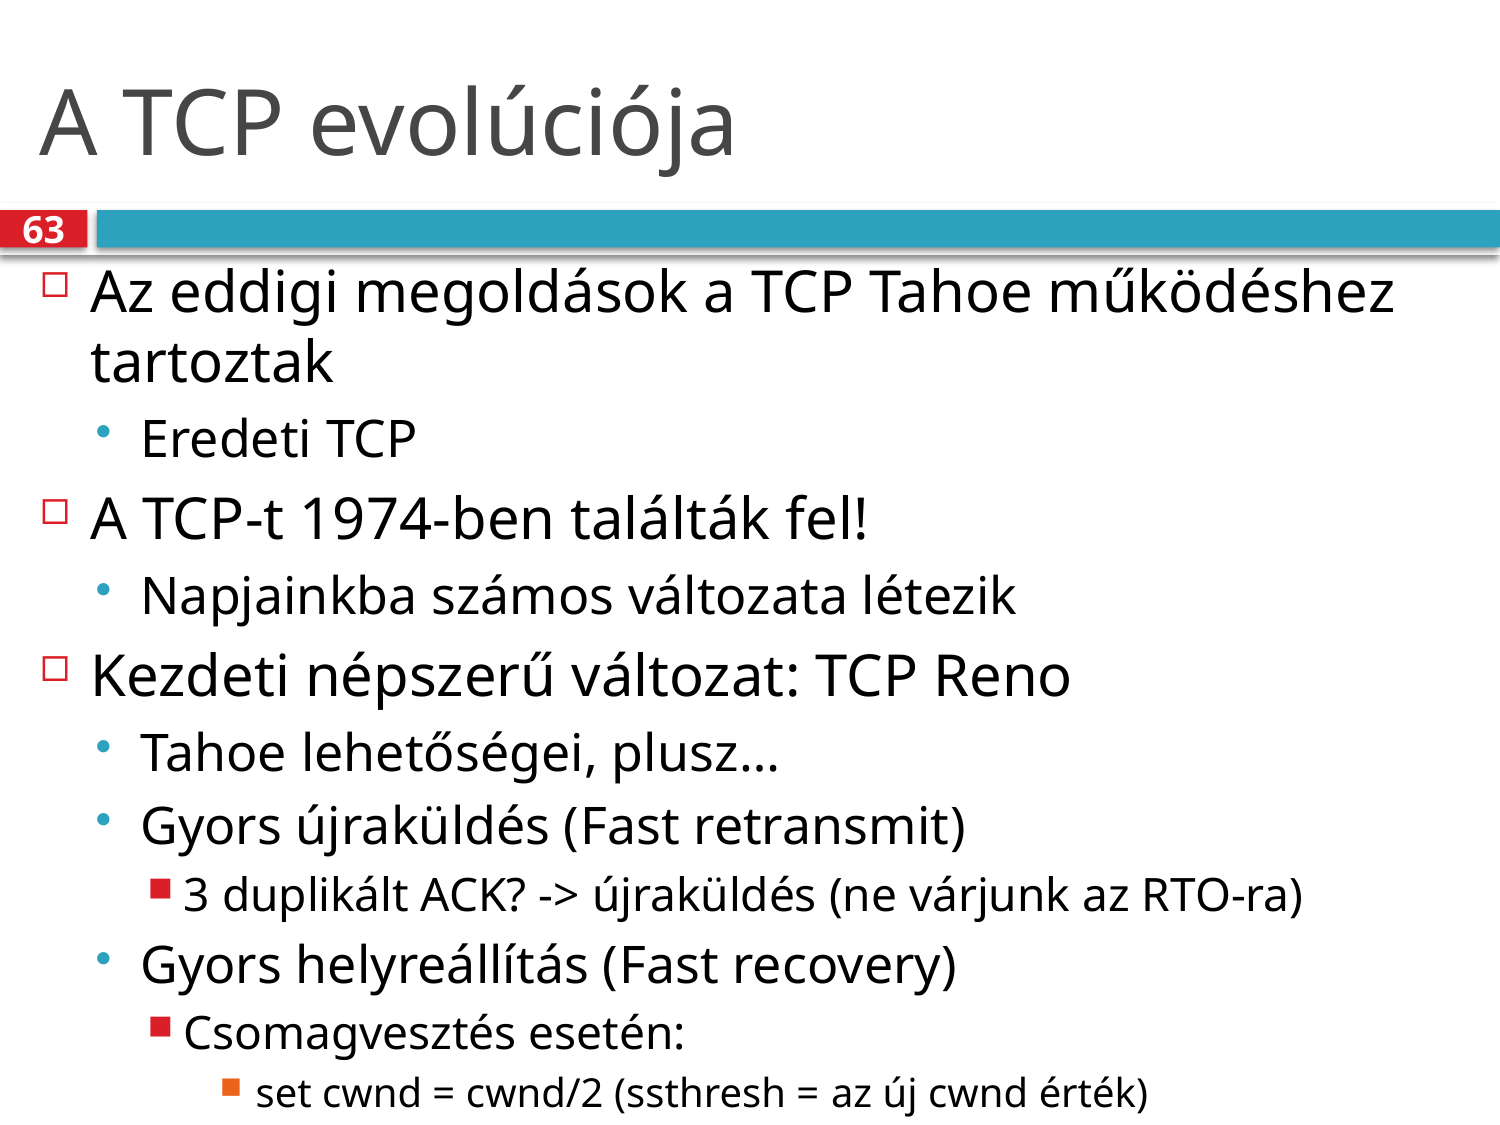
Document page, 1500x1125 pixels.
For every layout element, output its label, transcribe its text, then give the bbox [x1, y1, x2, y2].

list Az eddigi megoldások a TCP Tahoe működéshez tartoztak Eredeti TCP A TCP-t 1974-ben találták fel! Napjainkba számos változata létezik Kezdeti népszerű változat: TCP Reno Tahoe lehetőségei, plusz… Gyors újraküldés (Fast retransmit) 3 duplikált ACK? -> újraküldés (ne várjunk az RTO-ra) Gyors helyreállítás (Fast recovery) Csomagvesztés esetén: set cwnd = cwnd/2 (ssthresh = az új cwnd érték) [24, 247, 1475, 1125]
slide_number 63 [0, 206, 88, 257]
title A TCP evolúciója [24, 37, 1475, 200]
